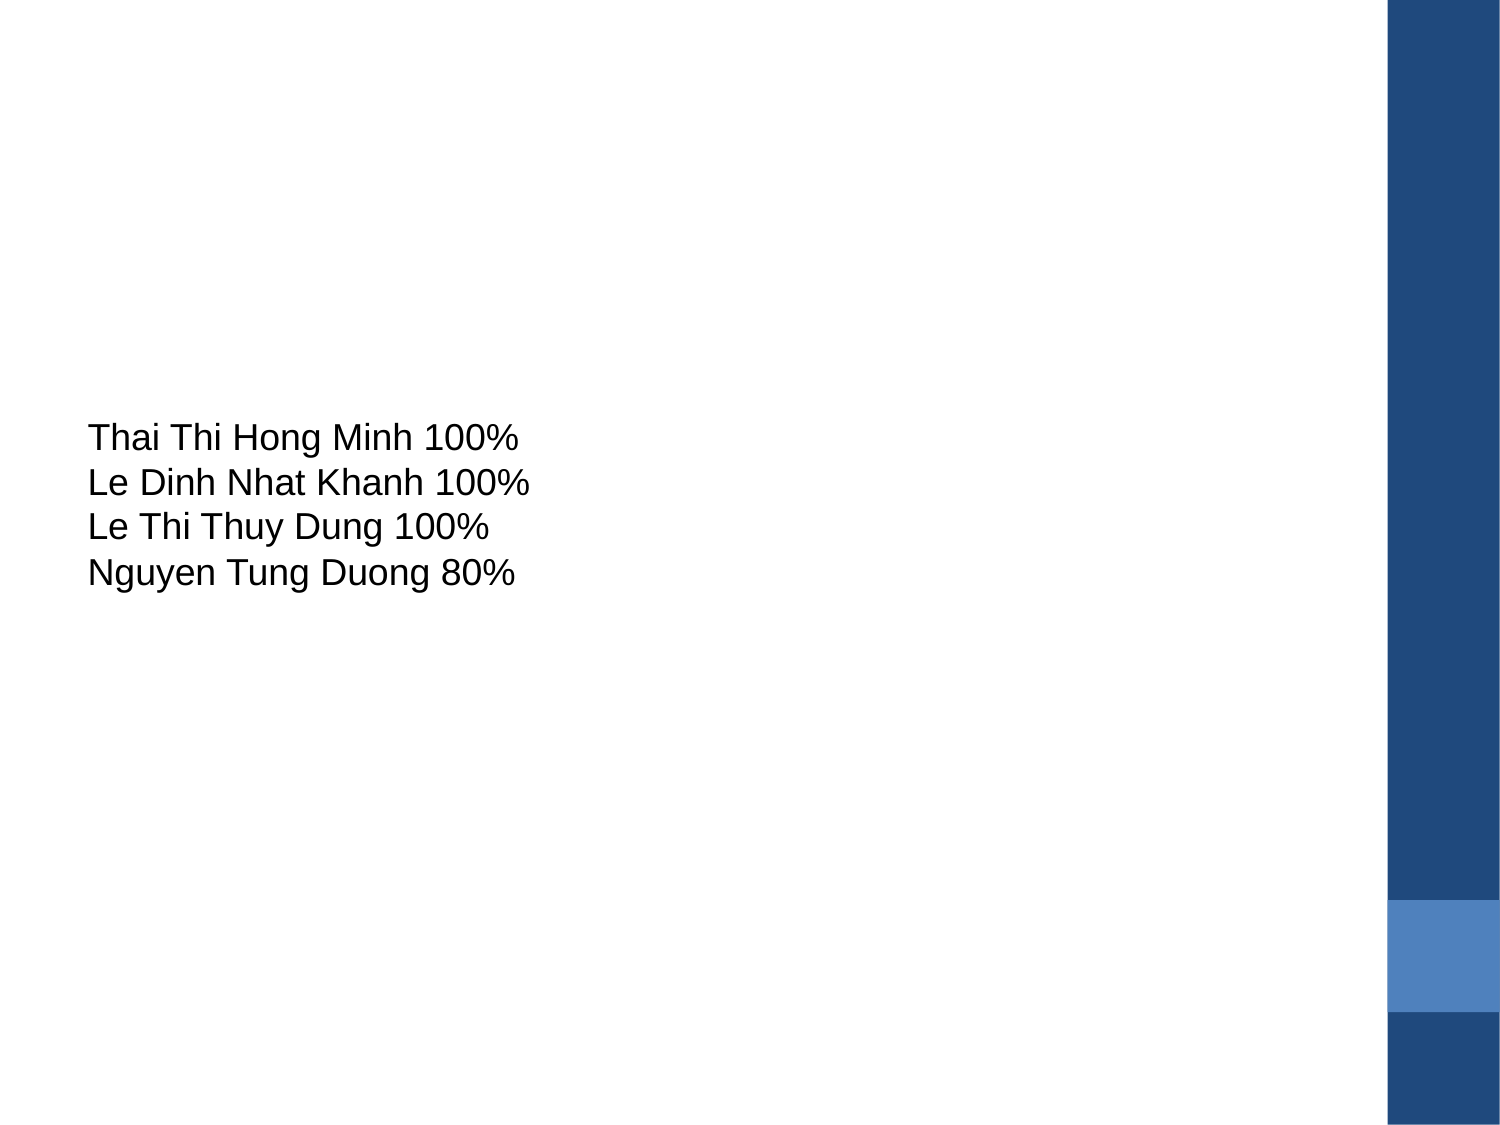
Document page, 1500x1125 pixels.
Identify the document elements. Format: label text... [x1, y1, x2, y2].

text_box Thai Thi Hong Minh 100% Le Dinh Nhat Khanh 100% Le Thi Thuy Dung 100% Nguyen Tung Duong 80% [87, 412, 1438, 600]
